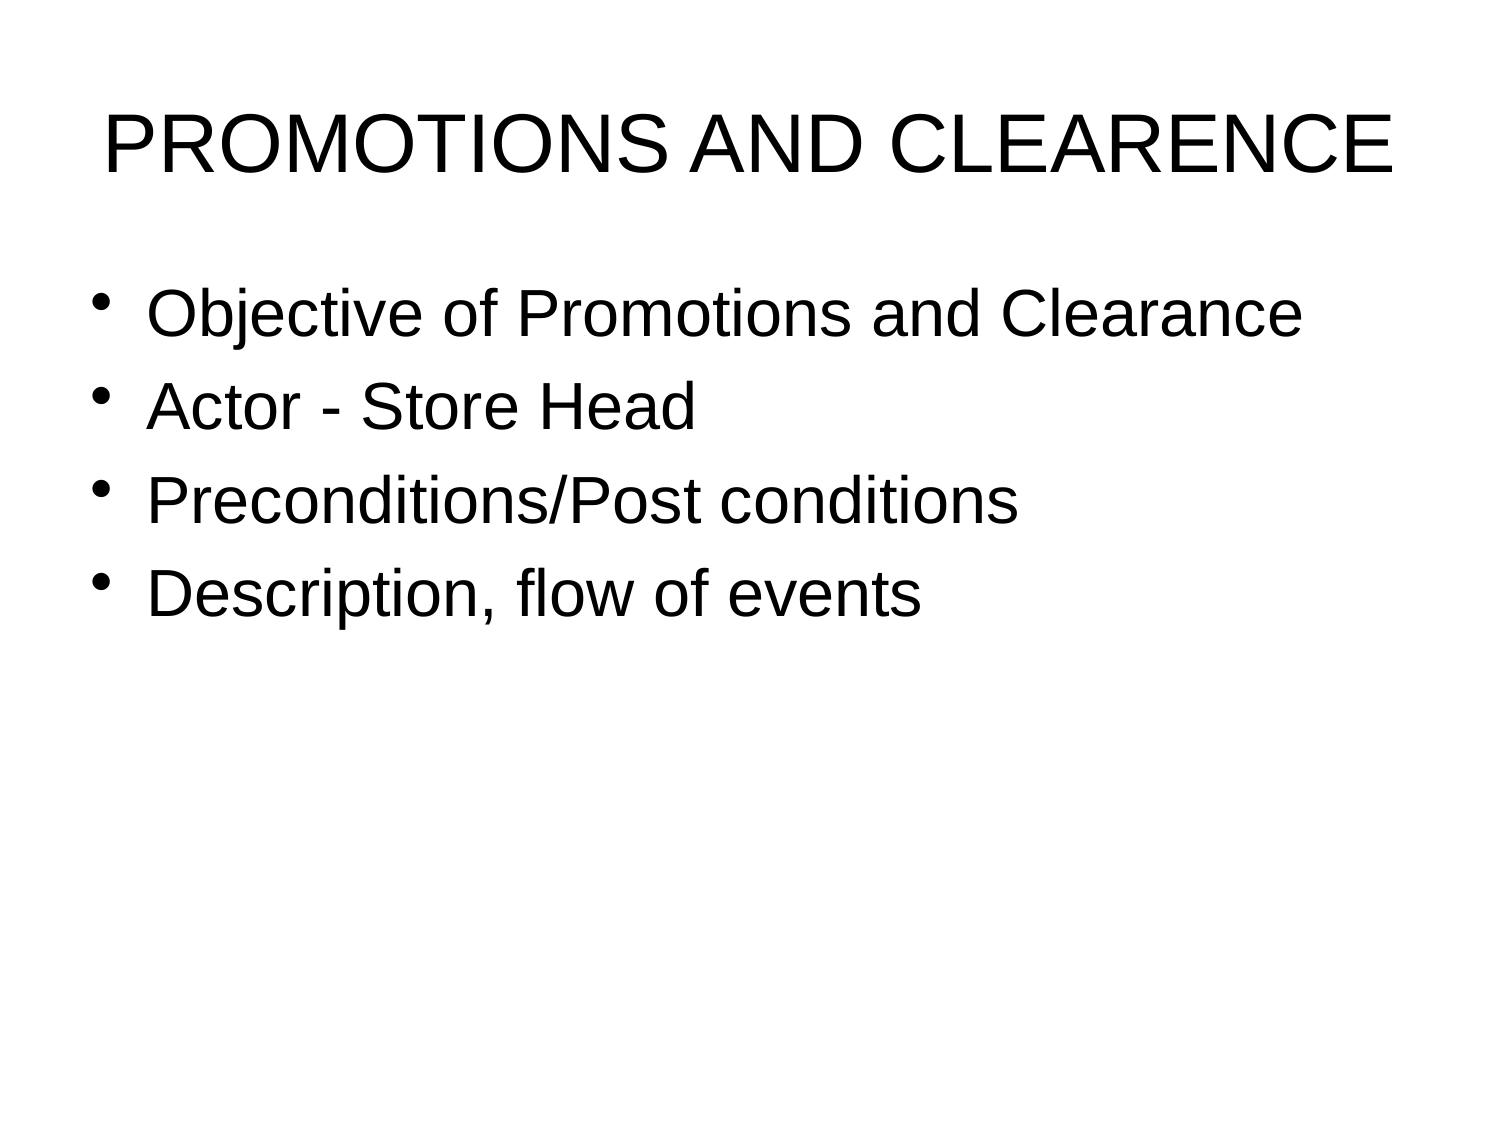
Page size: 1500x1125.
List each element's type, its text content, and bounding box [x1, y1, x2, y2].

list Objective of Promotions and Clearance Actor - Store Head Preconditions/Post conditions Description, flow of events [75, 262, 1425, 1005]
title PROMOTIONS AND CLEARENCE [75, 45, 1425, 233]
